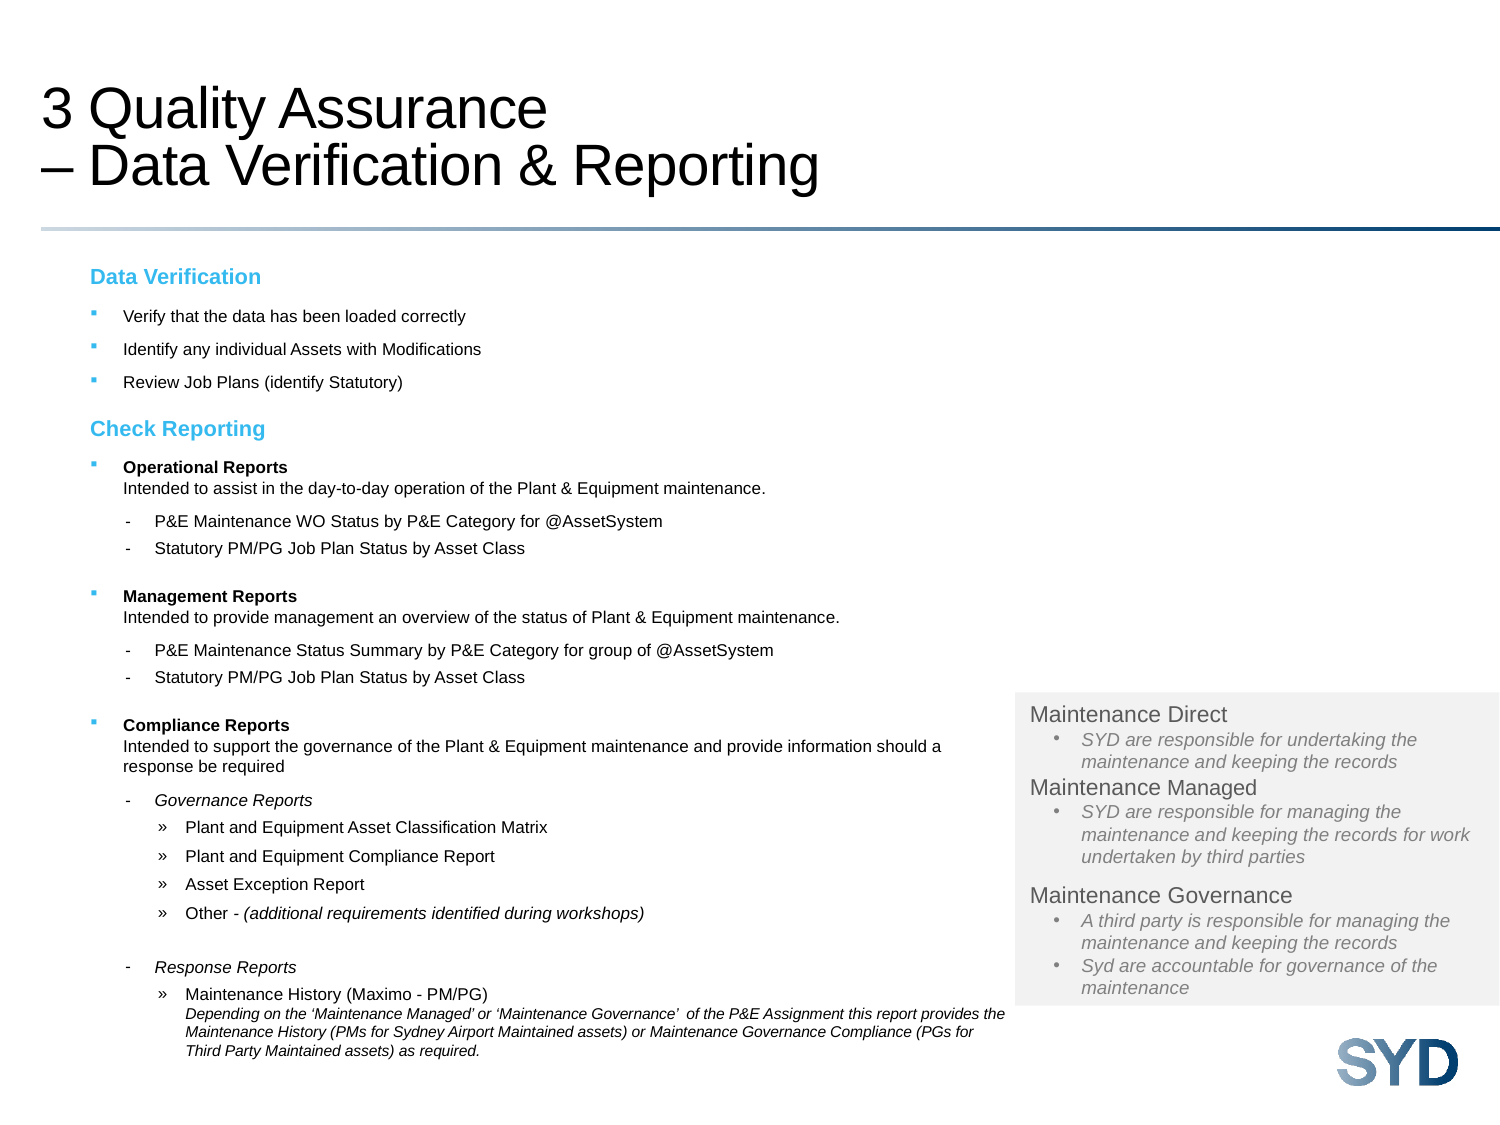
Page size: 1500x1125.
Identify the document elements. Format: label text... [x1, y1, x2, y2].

text_box Maintenance Direct SYD are responsible for undertaking the maintenance and keeping the records Maintenance Managed SYD are responsible for managing the maintenance and keeping the records for work undertaken by third parties Maintenance Governance A third party is responsible for managing the maintenance and keeping the records Syd are accountable for governance of the maintenance [1015, 692, 1500, 1006]
text_box Data Verification Verify that the data has been loaded correctly Identify any individual Assets with Modifications Review Job Plans (identify Statutory) Check Reporting Operational Reports Intended to assist in the day-to-day operation of the Plant & Equipment maintenance. P&E Maintenance WO Status by P&E Category for @AssetSystem Statutory PM/PG Job Plan Status by Asset Class Management Reports Intended to provide management an overview of the status of Plant & Equipment maintenance. P&E Maintenance Status Summary by P&E Category for group of @AssetSystem Statutory PM/PG Job Plan Status by Asset Class Compliance Reports Intended to support the governance of the Plant & Equipment maintenance and provide information should a response be required Governance Reports Plant and Equipment Asset Classification Matrix Plant and Equipment Compliance Report Asset Exception Report Other - (additional requirements identified during workshops) Response Reports Maintenance History (Maximo - PM/PG) Depending on the ‘Maintenance Managed’ or ‘Maintenance Governance’ of the P&E Assignment this report provides the Maintenance History (PMs for Sydney Airport Maintained assets) or Maintenance Governance Compliance (PGs for Third Party Maintained assets) as required. [75, 255, 1022, 1078]
title 3 Quality Assurance – Data Verification & Reporting [41, 36, 1453, 197]
picture [1337, 1038, 1458, 1086]
